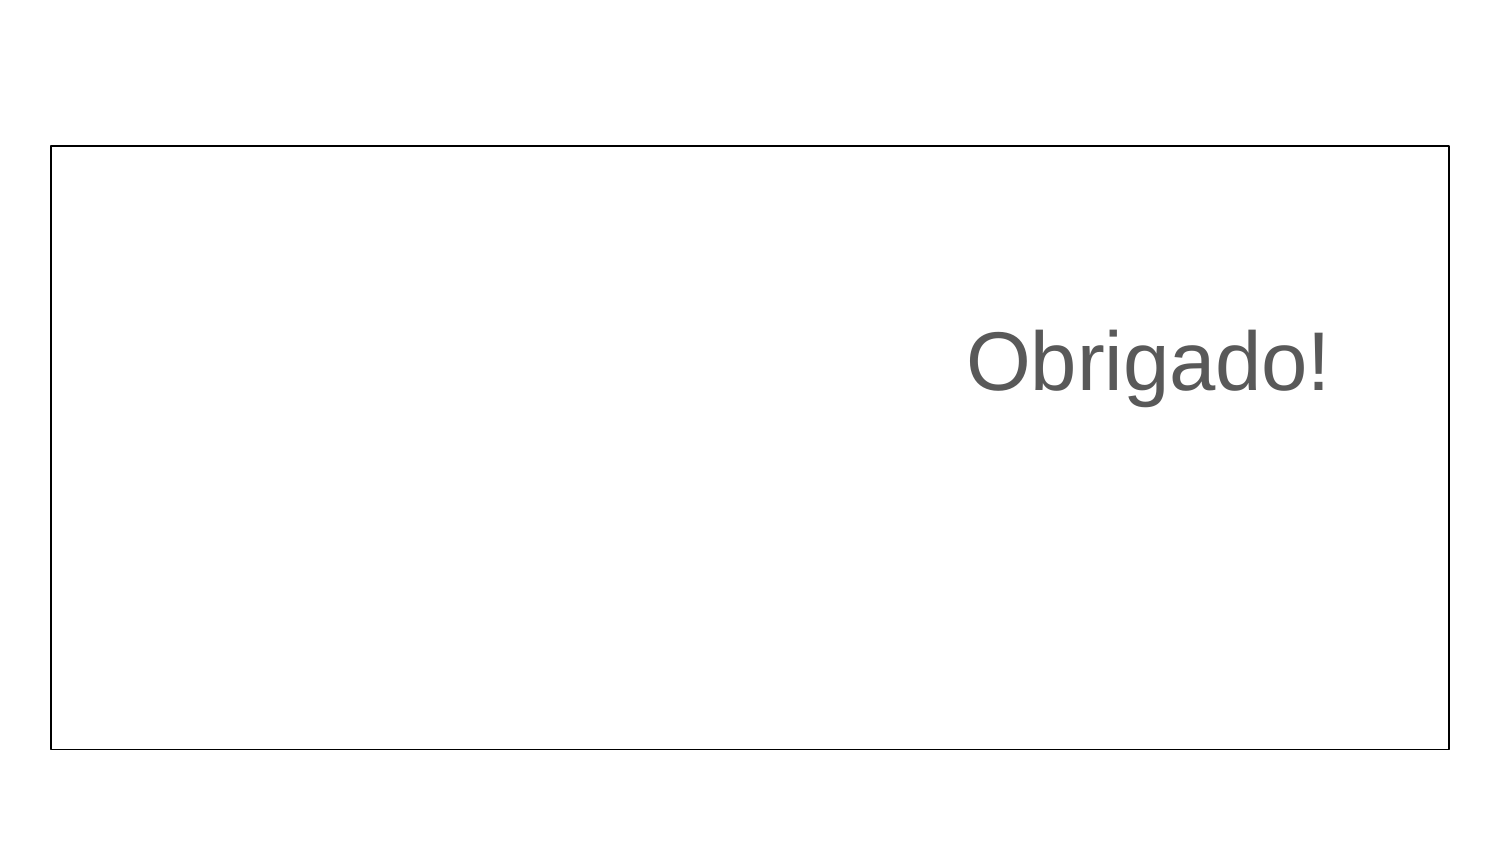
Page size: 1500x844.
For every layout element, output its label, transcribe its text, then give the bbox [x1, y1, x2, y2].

list Obrigado! [51, 146, 1449, 750]
